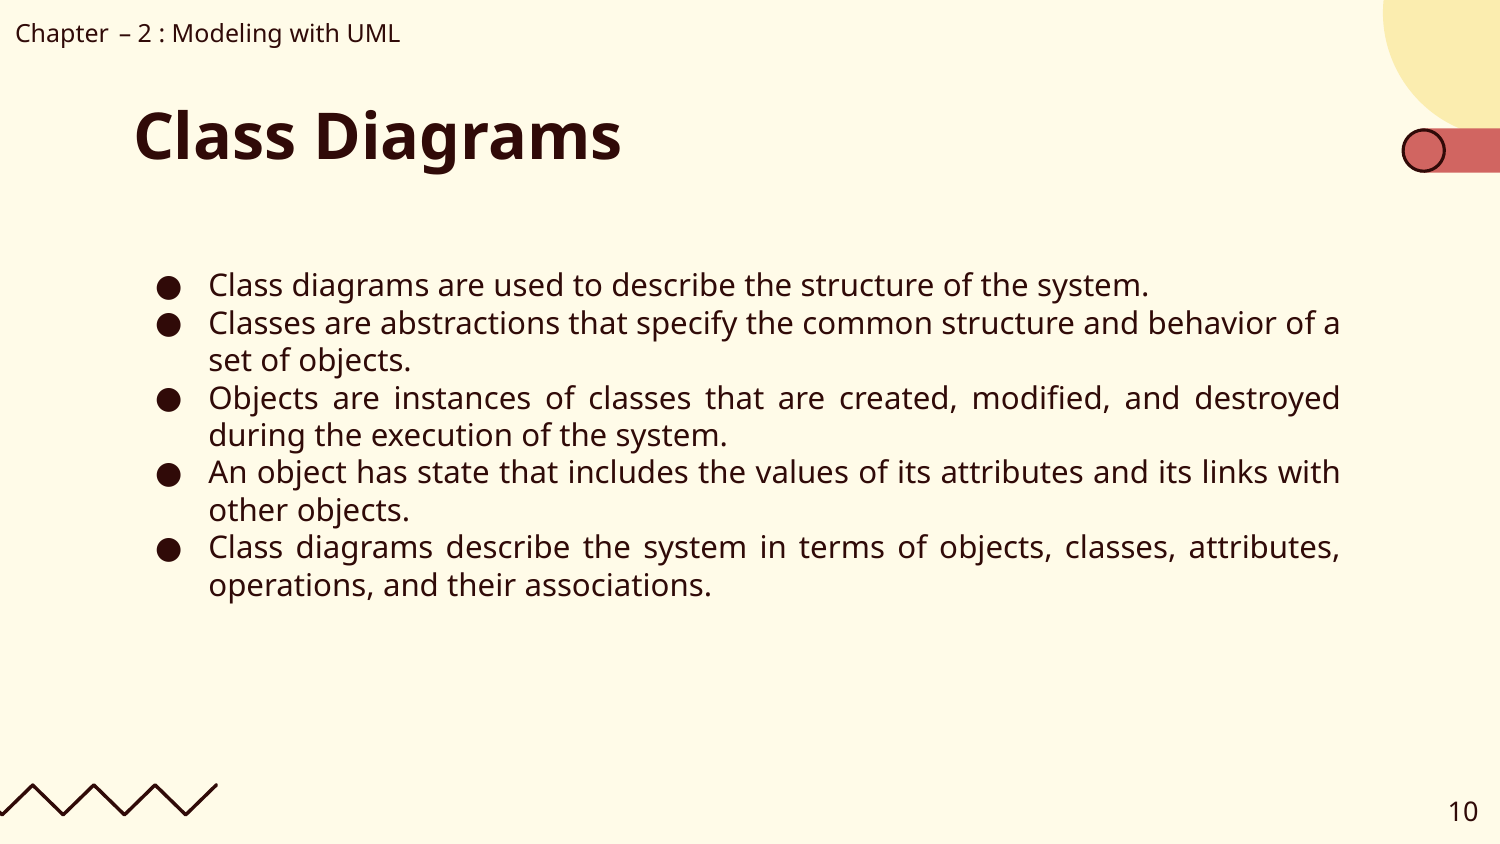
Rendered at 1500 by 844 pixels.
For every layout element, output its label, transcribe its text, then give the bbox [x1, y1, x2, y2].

slide_number ‹#› [1403, 779, 1494, 844]
text_box Chapter – 2 : Modeling with UML [0, 0, 1001, 43]
text_box Class diagrams are used to describe the structure of the system. Classes are abstractions that specify the common structure and behavior of a set of objects. Objects are instances of classes that are created, modified, and destroyed during the execution of the system. An object has state that includes the values of its attributes and its links with other objects. Class diagrams describe the system in terms of objects, classes, attributes, operations, and their associations. [118, 250, 1358, 716]
title Class Diagrams [118, 79, 1382, 177]
